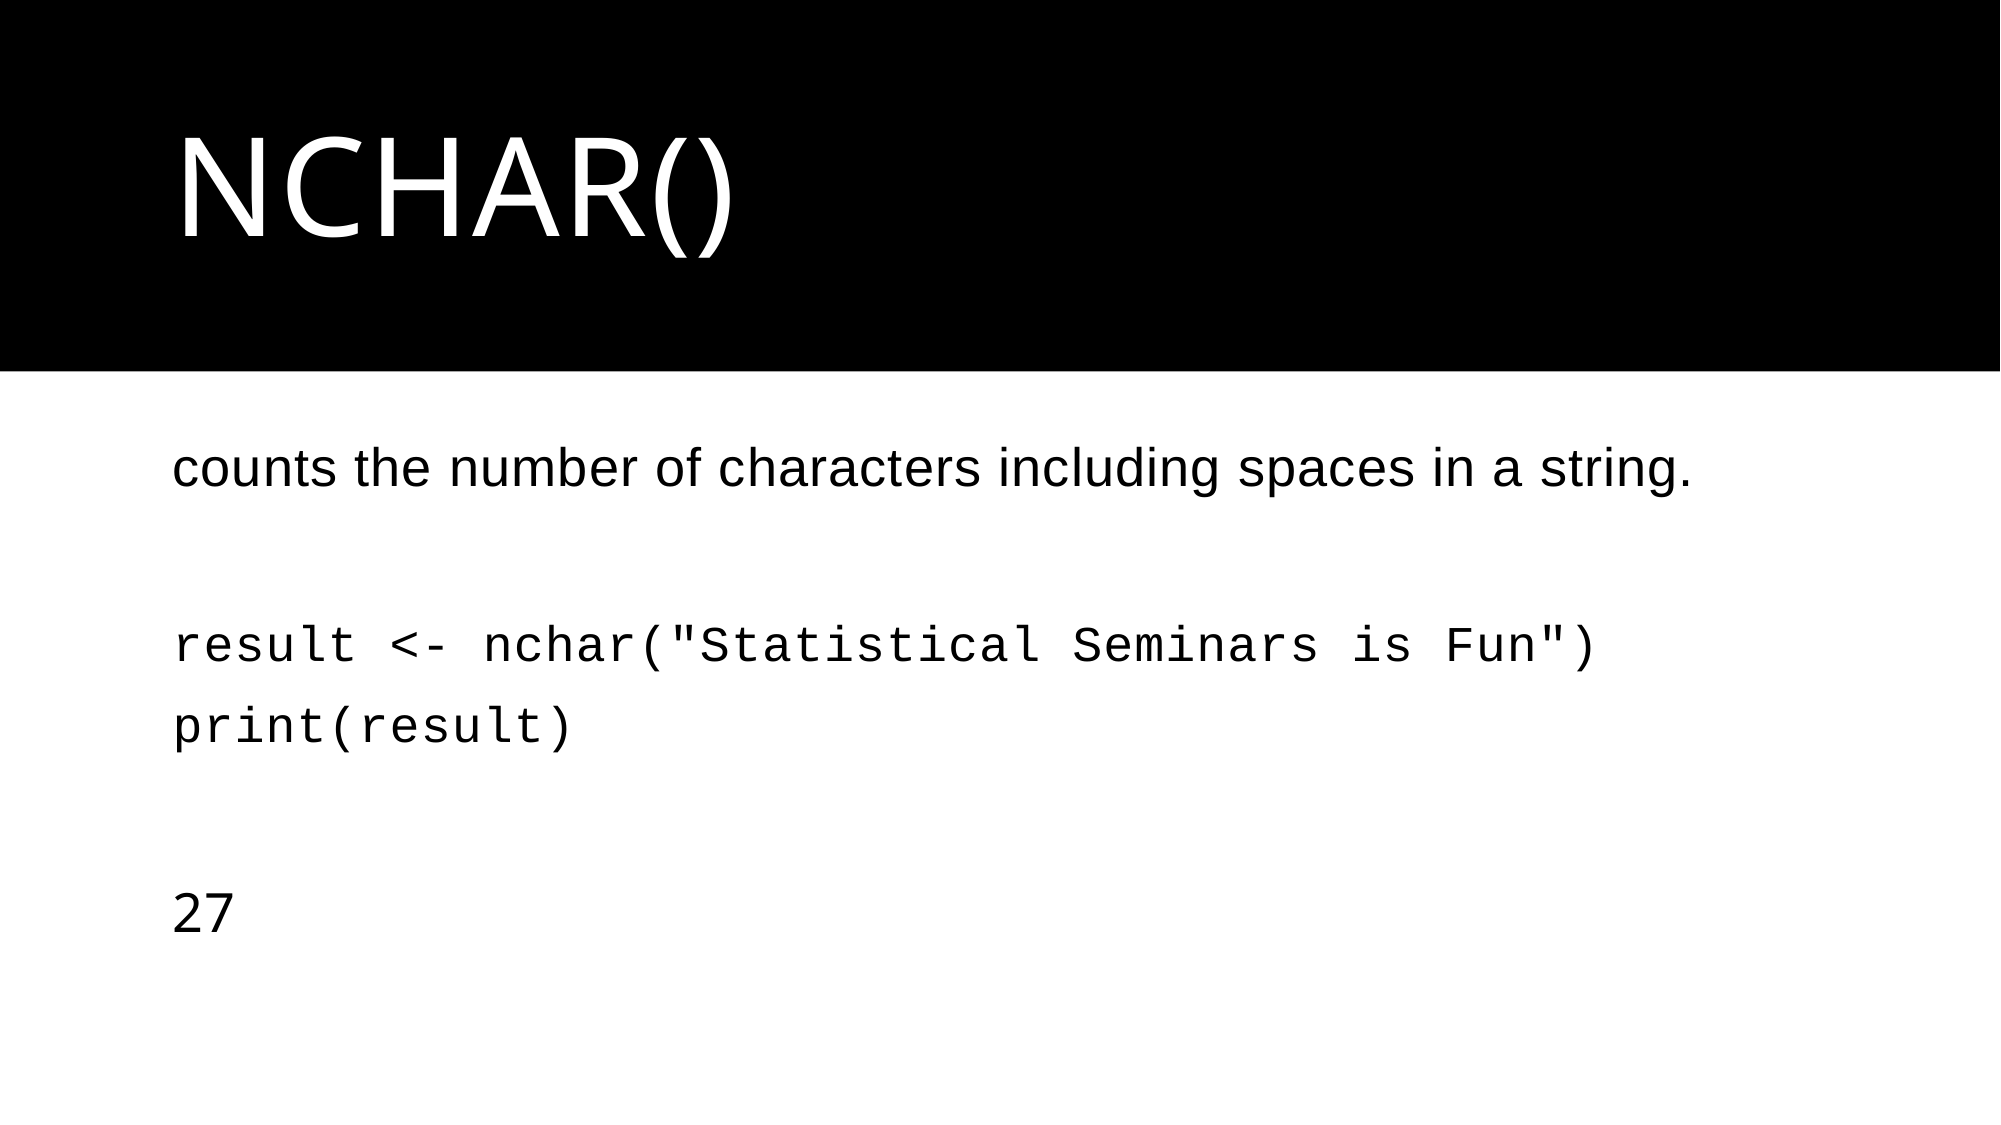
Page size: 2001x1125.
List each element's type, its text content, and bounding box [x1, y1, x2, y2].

title Nchar() [157, 52, 1842, 332]
list counts the number of characters including spaces in a string. result <- nchar("Statistical Seminars is Fun") print(result) 27 [157, 424, 1842, 1014]
